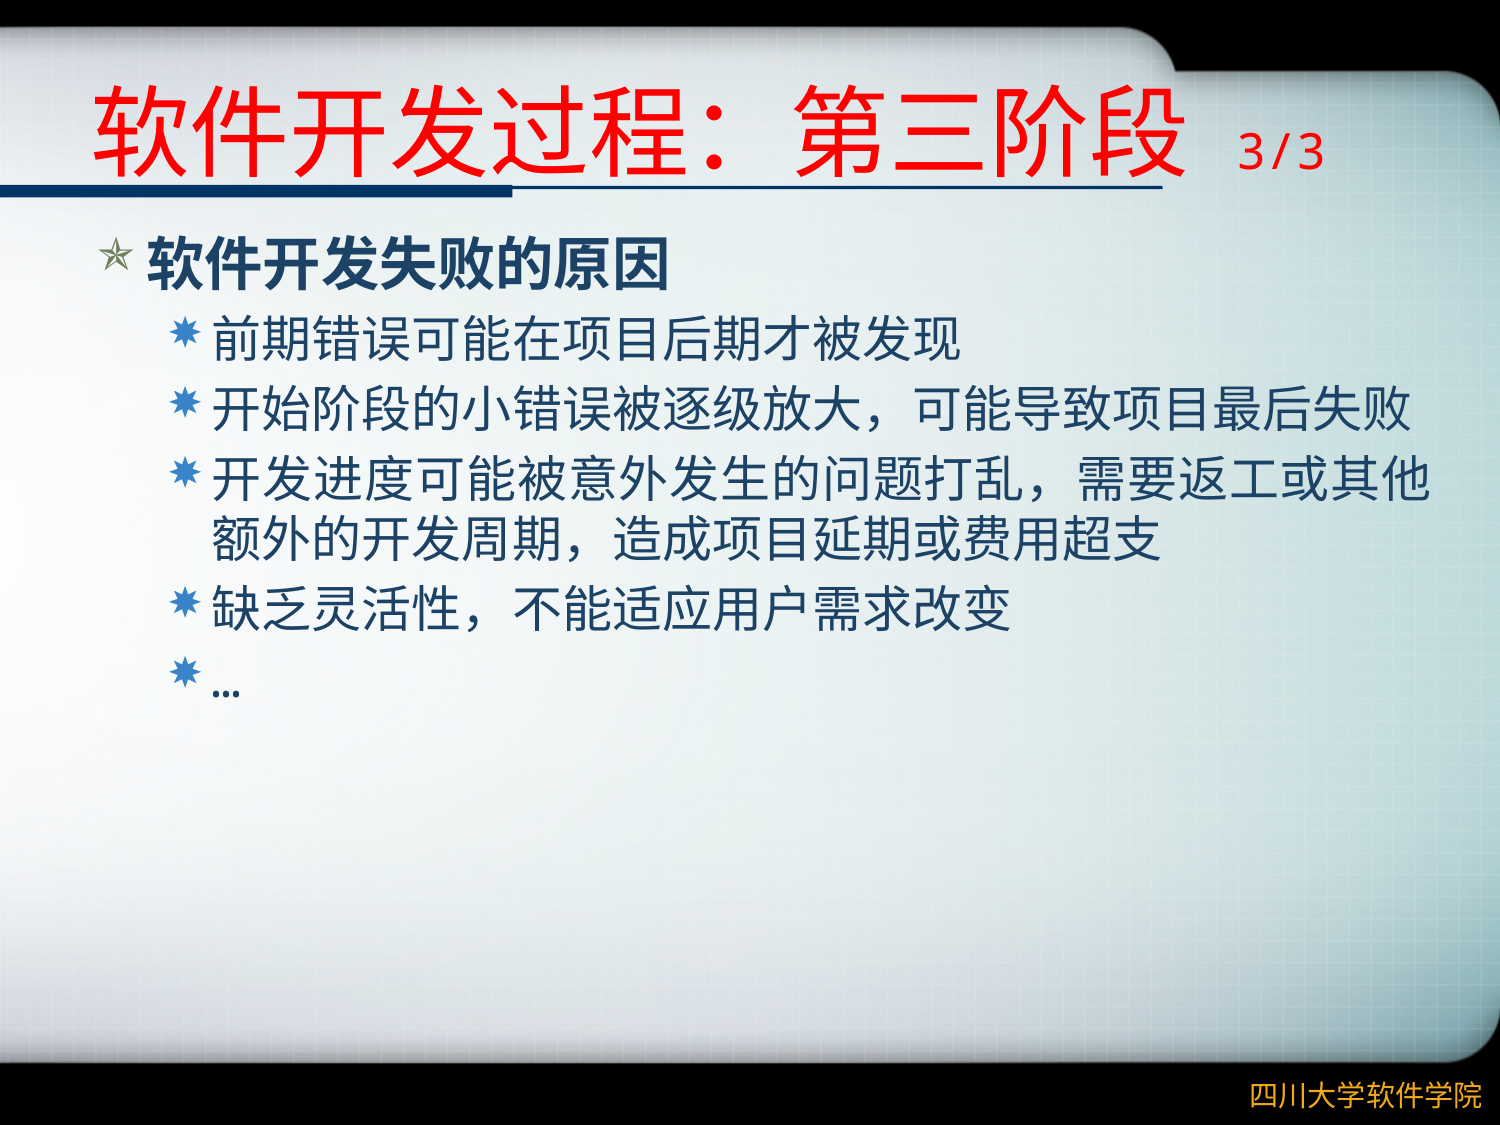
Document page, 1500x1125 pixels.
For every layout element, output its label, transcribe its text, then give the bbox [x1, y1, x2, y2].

list 软件开发失败的原因 前期错误可能在项目后期才被发现 开始阶段的小错误被逐级放大，可能导致项目最后失败 开发进度可能被意外发生的问题打乱，需要返工或其他额外的开发周期，造成项目延期或费用超支 缺乏灵活性，不能适应用户需求改变 … [75, 219, 1447, 1059]
picture [0, 0, 1500, 1125]
title 软件开发过程：第三阶段 3/3 [75, 78, 1447, 180]
